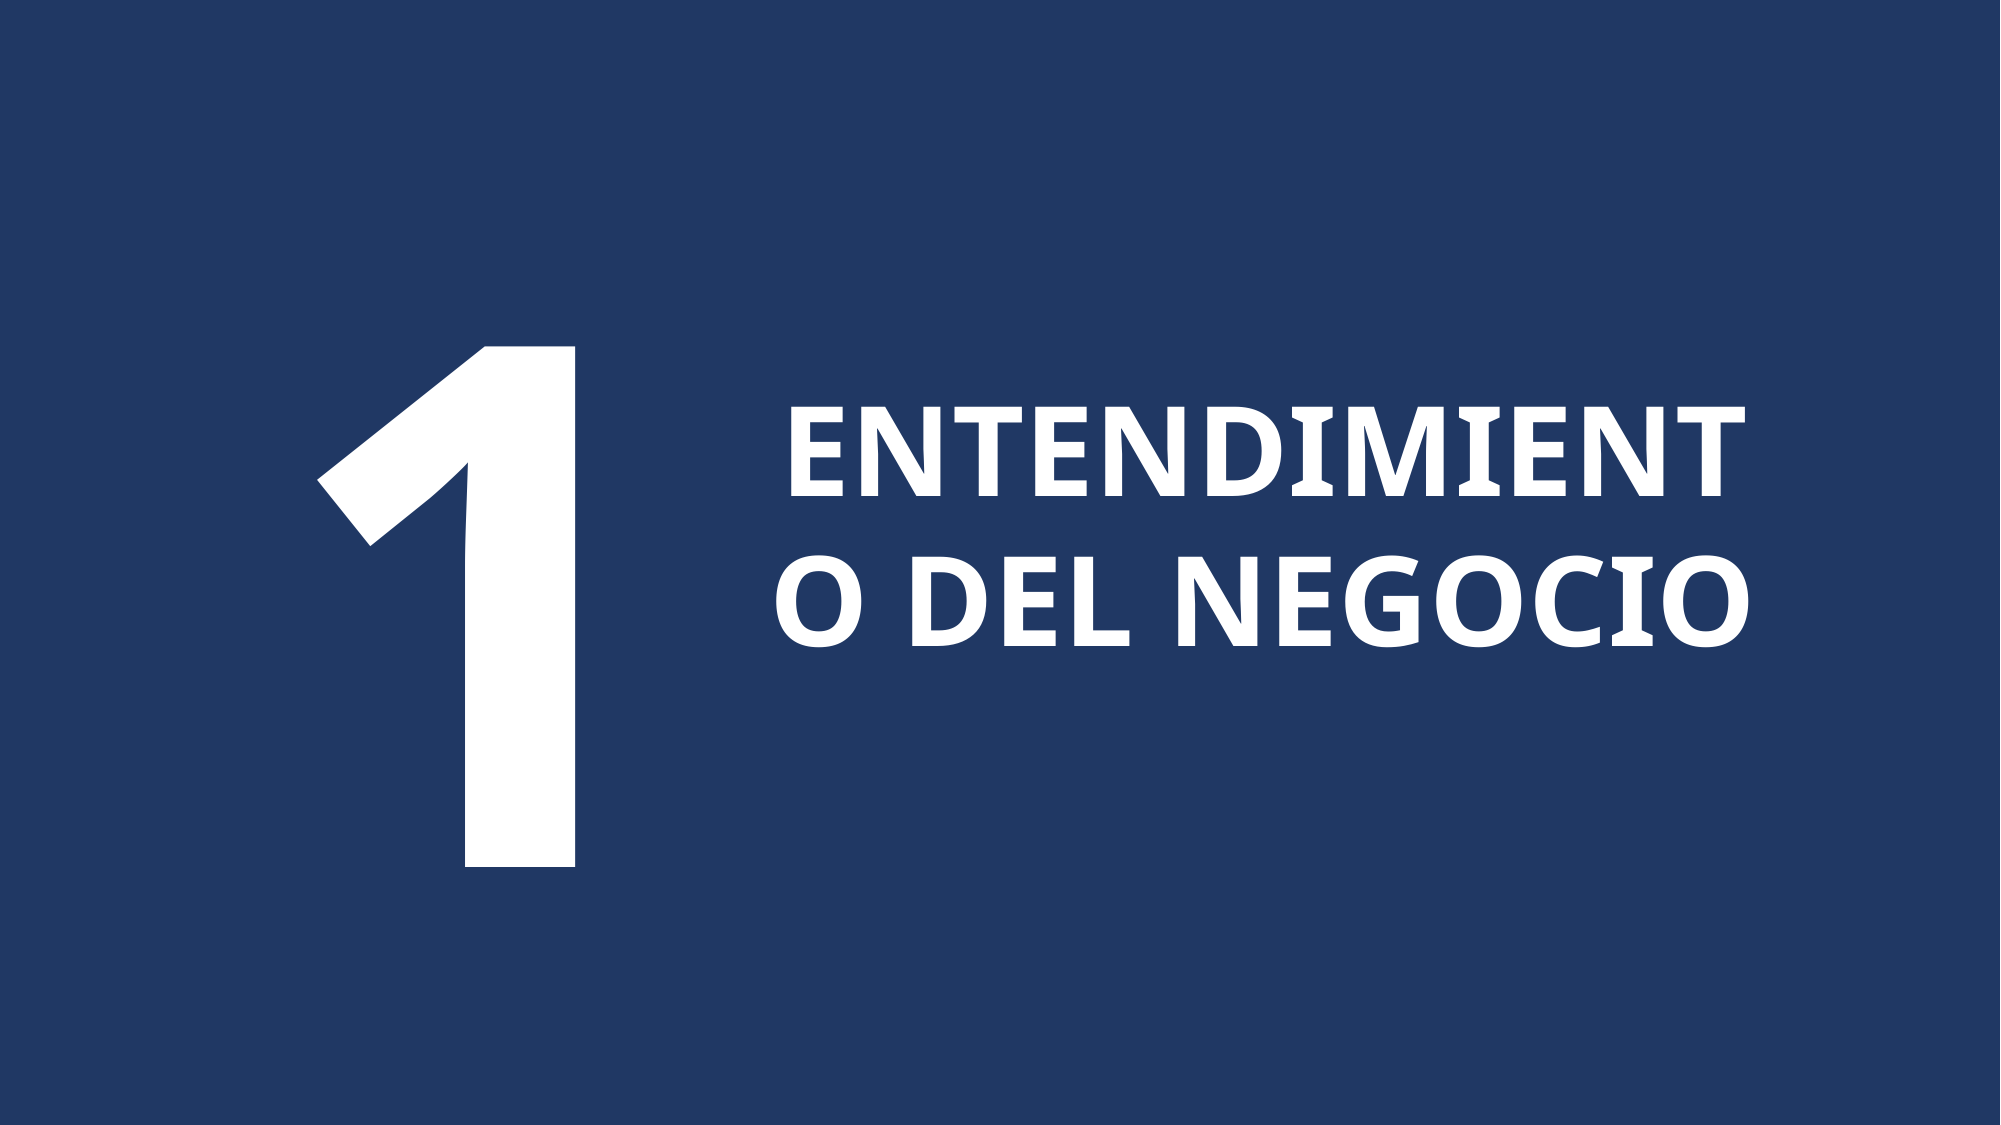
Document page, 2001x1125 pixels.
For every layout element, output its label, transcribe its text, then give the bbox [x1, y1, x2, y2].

text_box ENTENDIMIENTO DEL NEGOCIO [723, 364, 1804, 679]
text_box 1 [243, 131, 724, 1021]
